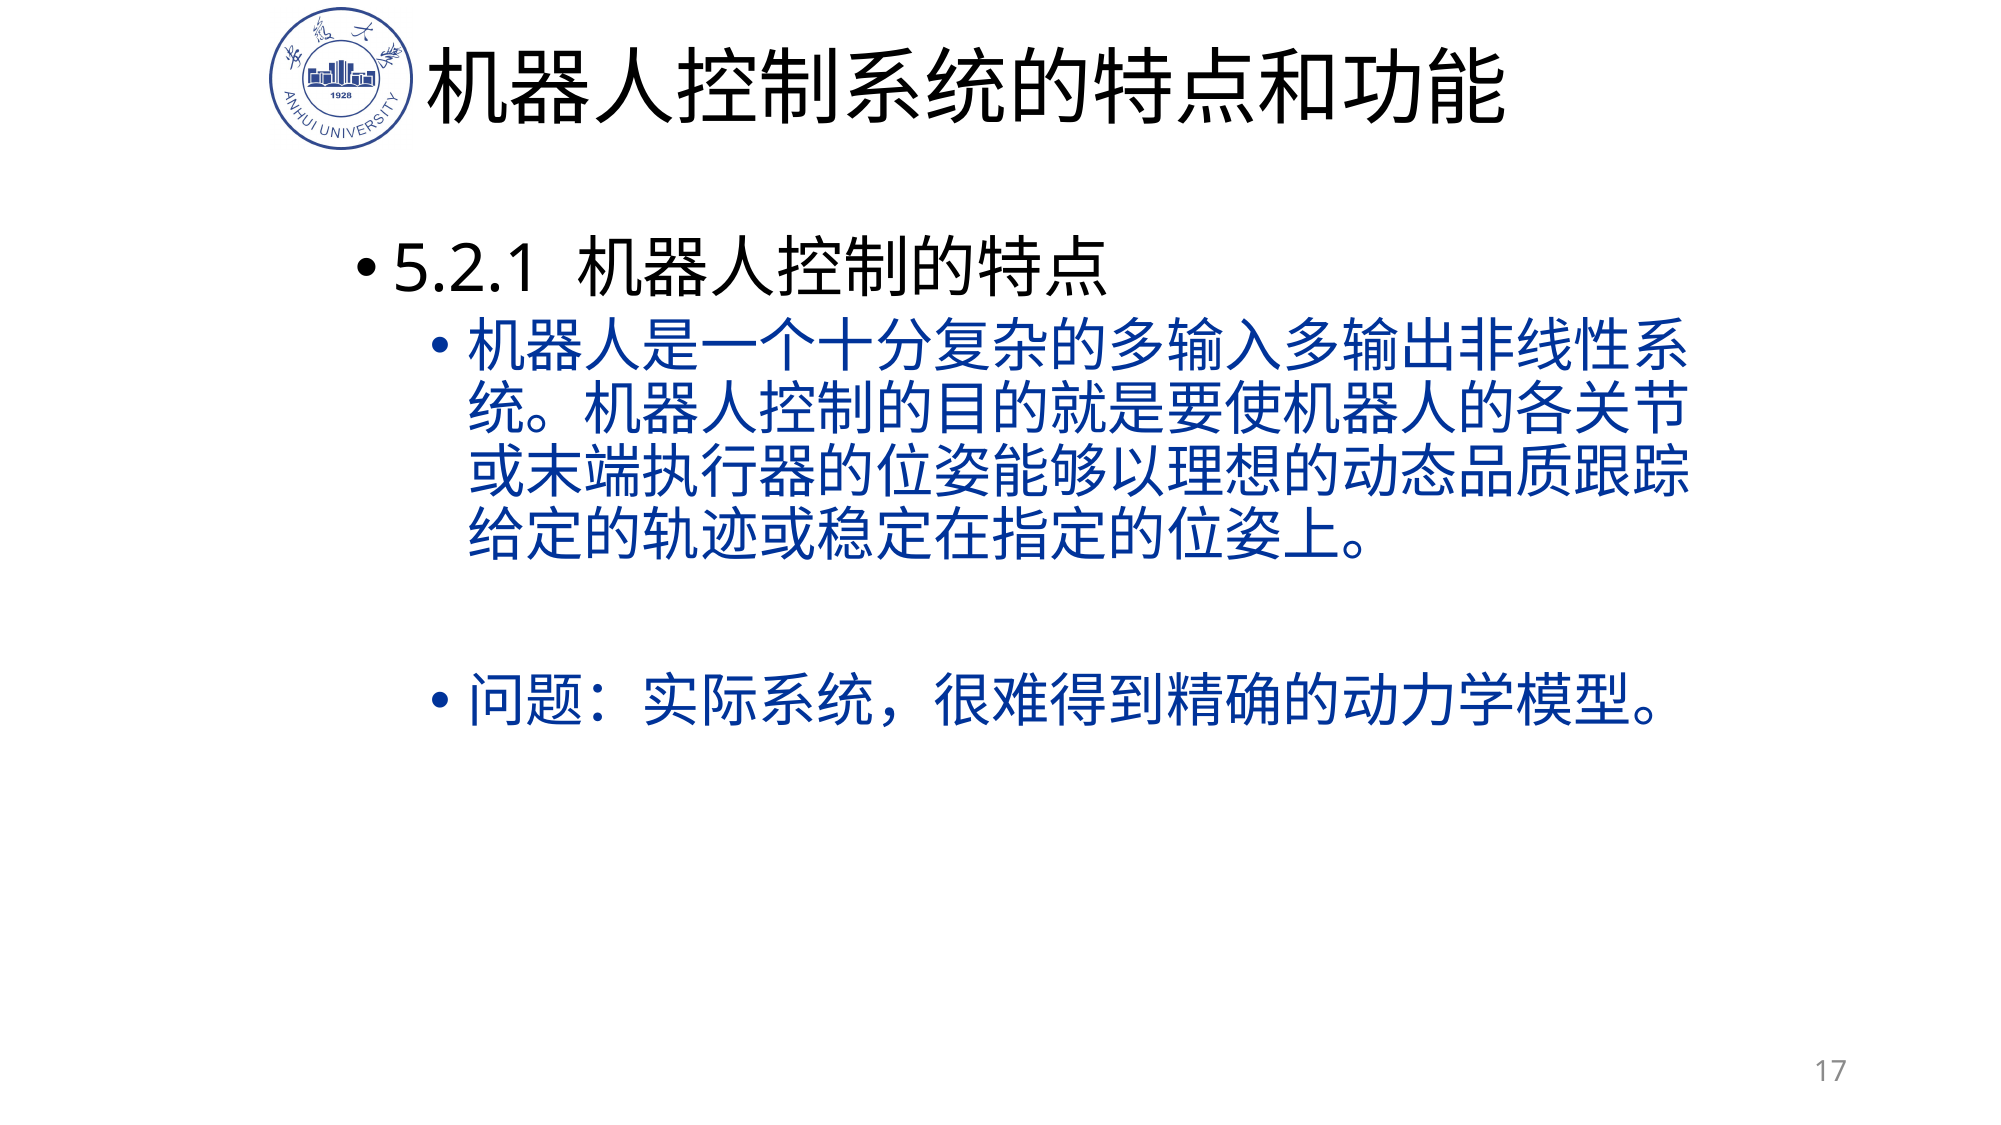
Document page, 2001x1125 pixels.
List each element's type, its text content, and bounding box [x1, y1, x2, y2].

picture [269, 7, 413, 150]
list 5.2.1 机器人控制的特点 机器人是一个十分复杂的多输入多输出非线性系统。机器人控制的目的就是要使机器人的各关节或末端执行器的位姿能够以理想的动态品质跟踪给定的轨迹或稳定在指定的位姿上。 问题：实际系统，很难得到精确的动力学模型。 [339, 226, 1711, 1125]
slide_number 17 [1711, 1042, 1863, 1103]
title 5.2 机器人控制系统的特点和功能 [251, 26, 1957, 156]
